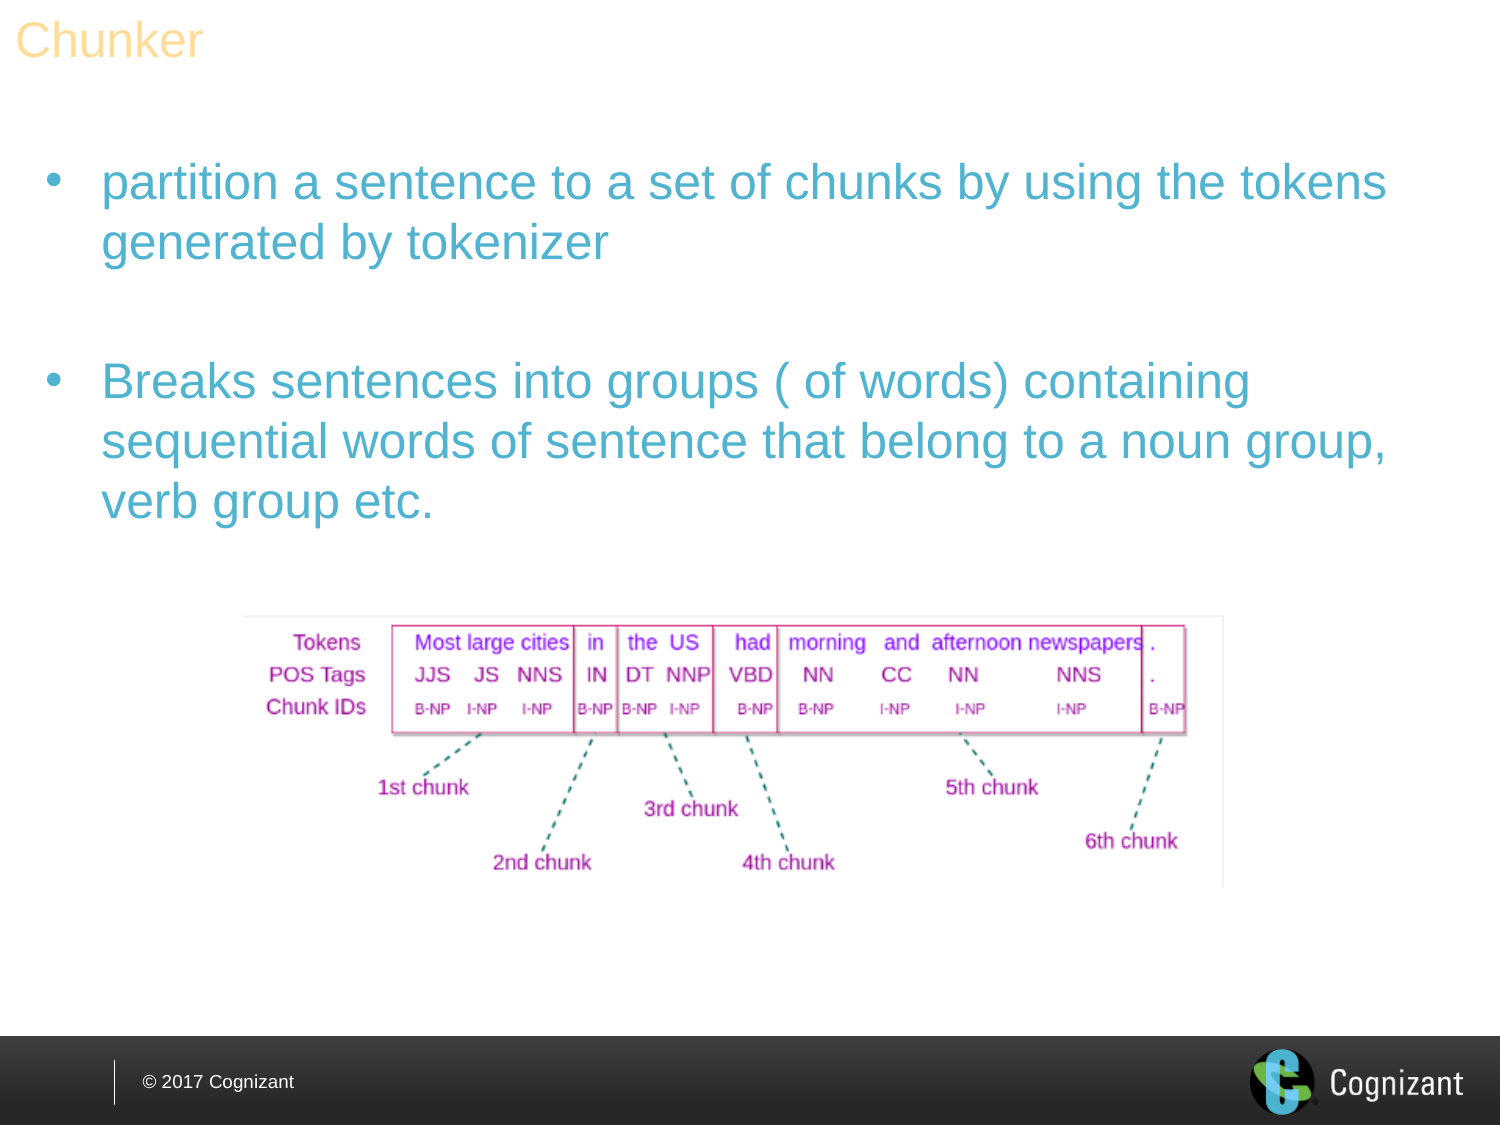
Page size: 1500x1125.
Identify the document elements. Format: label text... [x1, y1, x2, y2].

list partition a sentence to a set of chunks by using the tokens generated by tokenizer Breaks sentences into groups ( of words) containing sequential words of sentence that belong to a noun group, verb group etc. [45, 149, 1423, 973]
picture [243, 597, 1224, 888]
picture [1250, 1049, 1463, 1115]
title Chunker [0, 0, 1267, 187]
